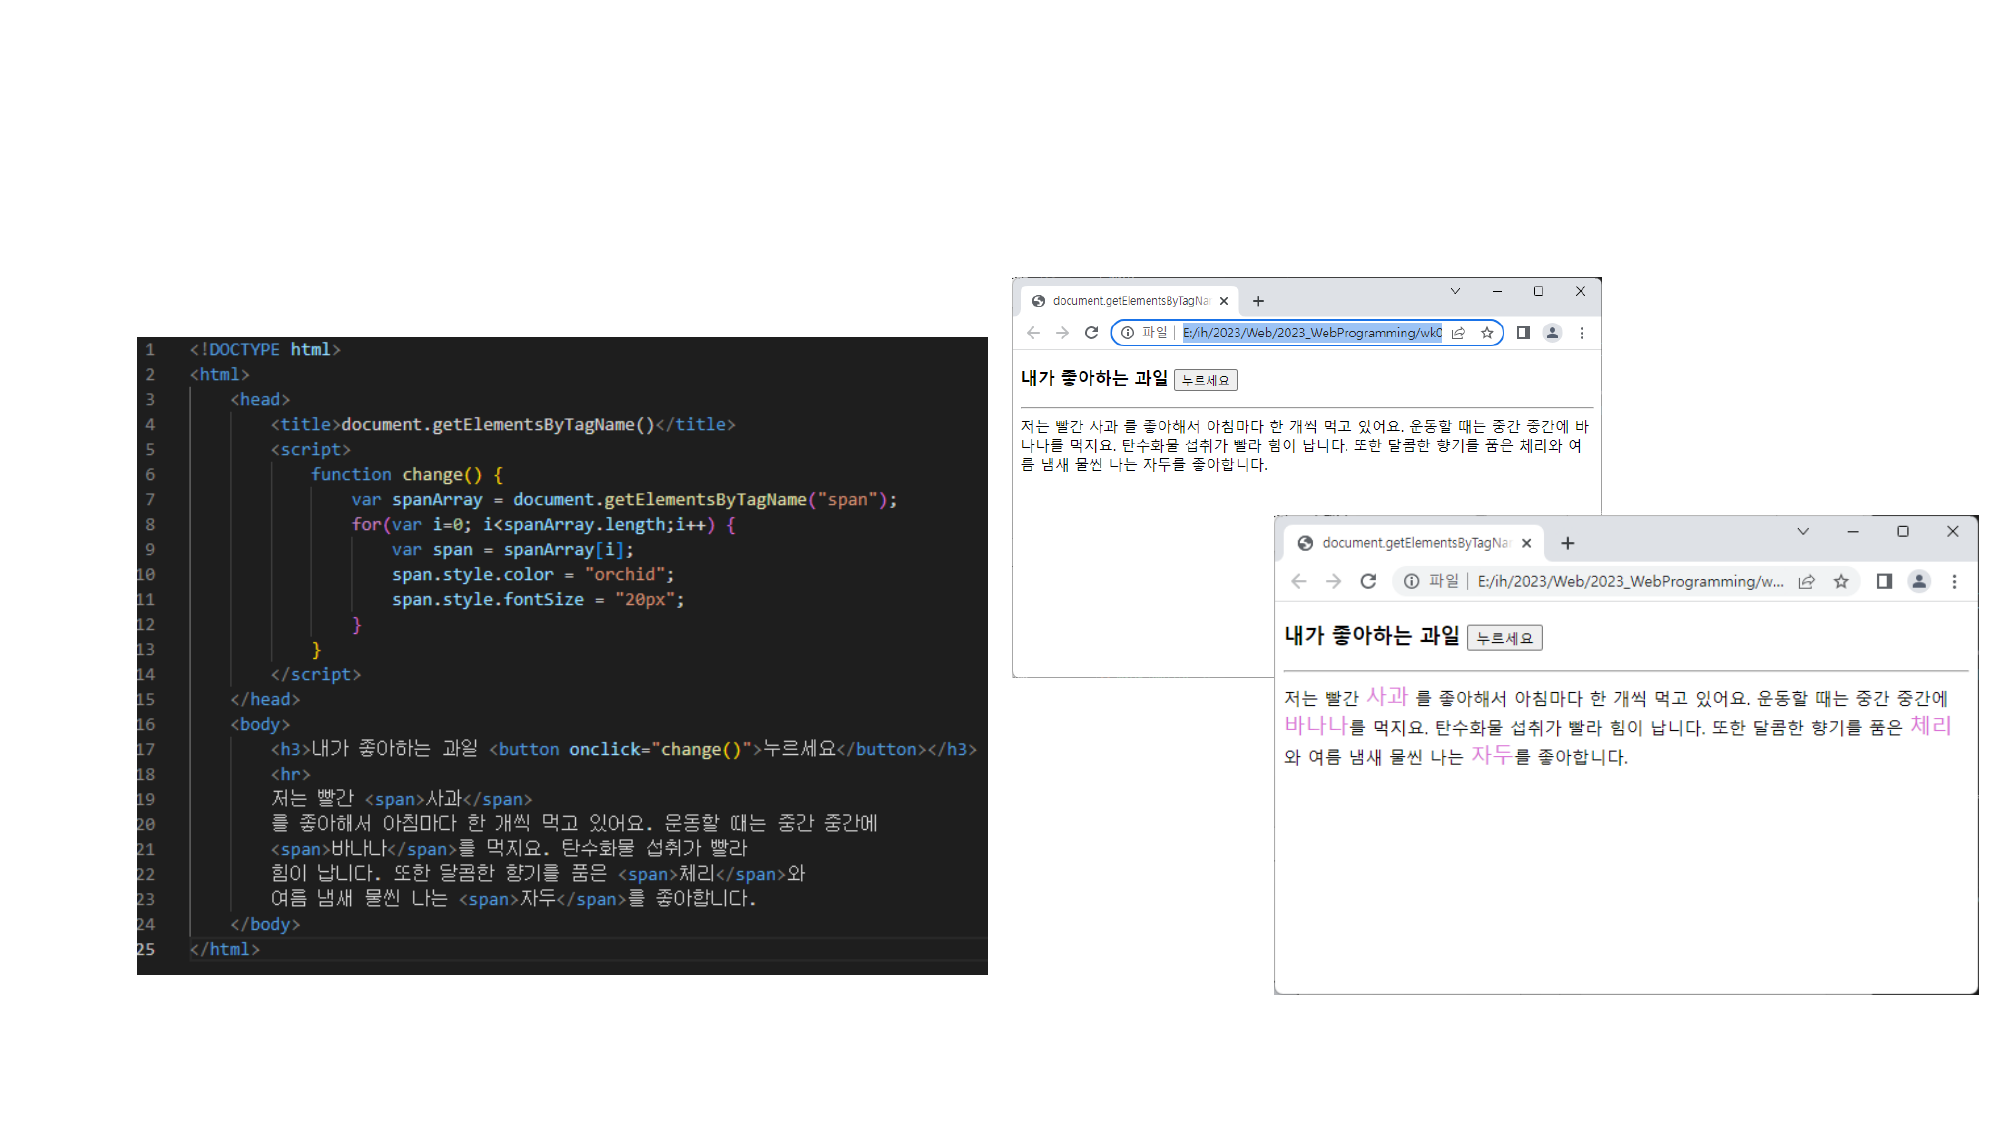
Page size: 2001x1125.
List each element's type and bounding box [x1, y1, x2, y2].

list [137, 337, 988, 975]
picture [1274, 515, 1979, 995]
list [1012, 277, 1602, 678]
